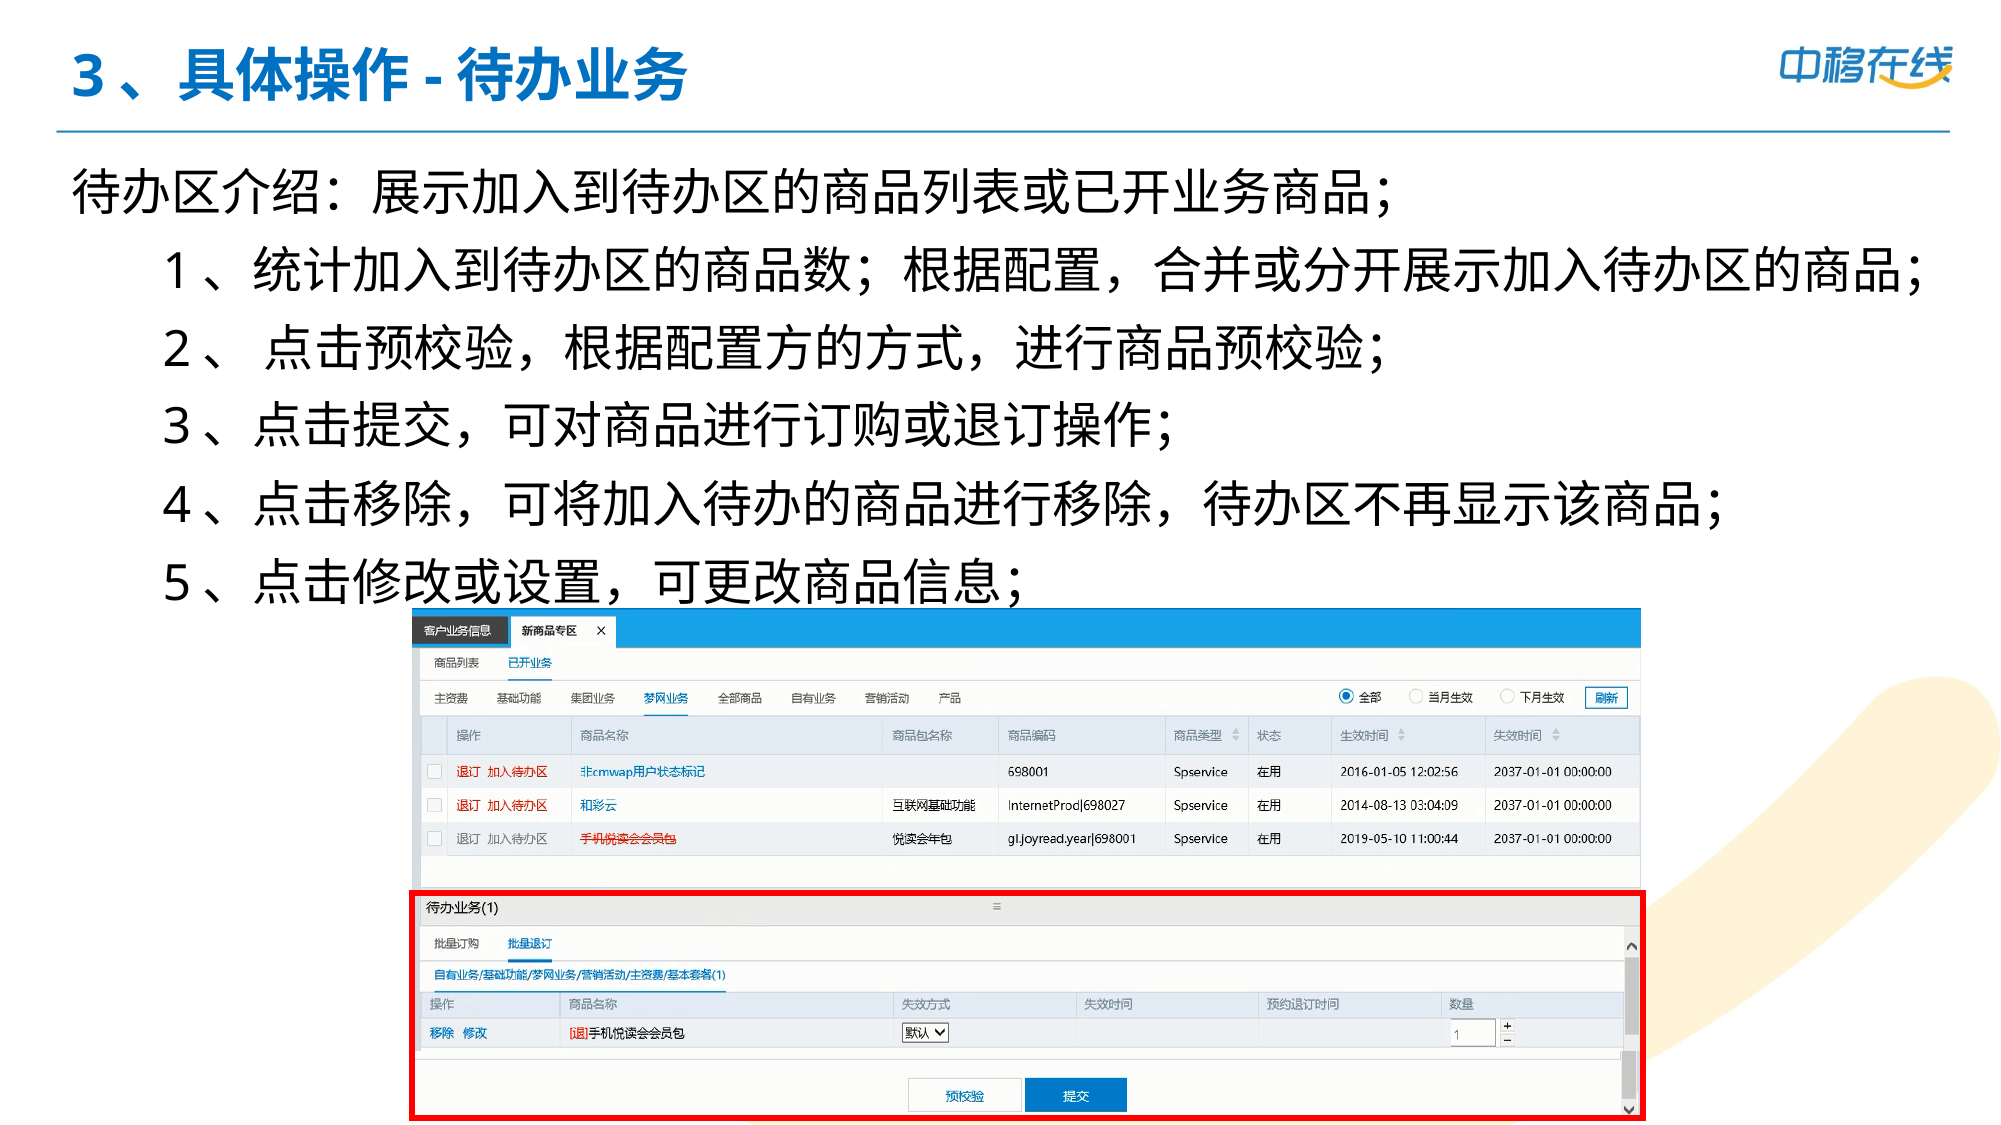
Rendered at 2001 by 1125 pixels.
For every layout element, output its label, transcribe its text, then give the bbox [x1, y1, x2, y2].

picture [0, 0, 2000, 1125]
text_box 待办区介绍：展示加入到待办区的商品列表或已开业务商品； 1、统计加入到待办区的商品数；根据配置，合并或分开展示加入待办区的商品； 2、 点击预校验，根据配置方的方式，进行商品预校验； 3、点击提交，可对商品进行订购或退订操作； 4、点击移除，可将加入待办的商品进行移除，待办区不再显示该商品； 5、点击修改或设置，可更改商品信息； [56, 134, 1942, 696]
title 3、具体操作-待办业务 [56, 30, 1765, 124]
